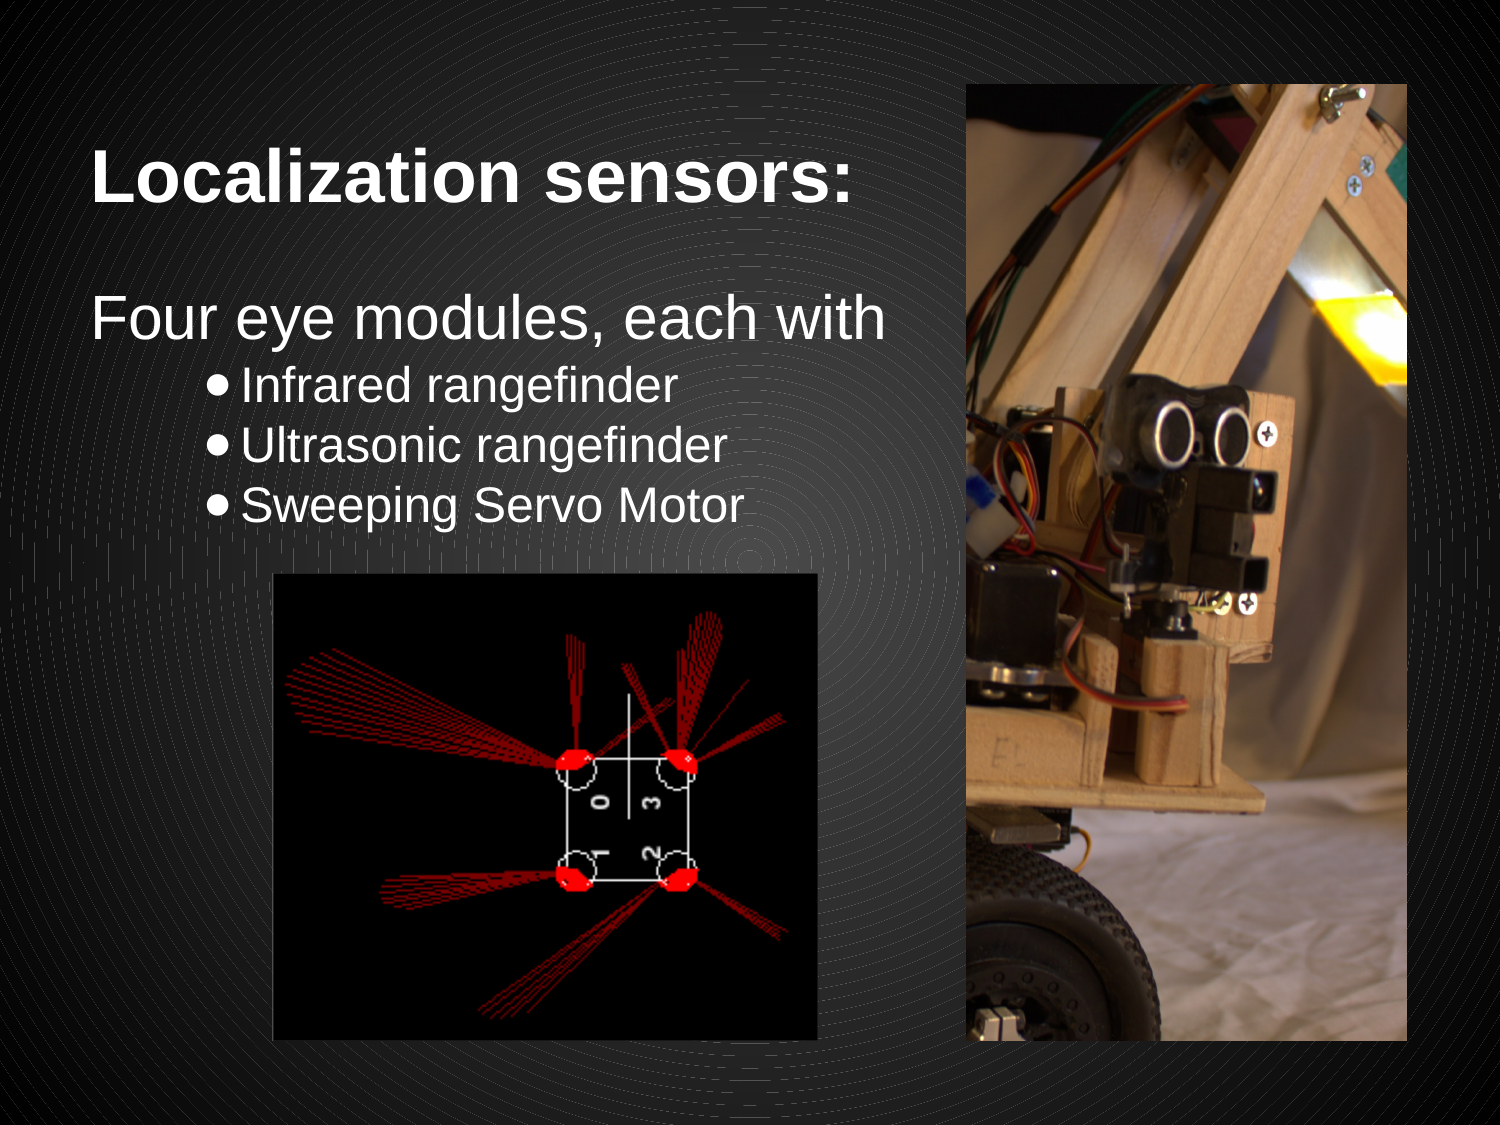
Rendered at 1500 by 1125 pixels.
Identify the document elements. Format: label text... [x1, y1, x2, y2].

title Localization sensors: [75, 45, 1425, 233]
list Four eye modules, each with Infrared rangefinder Ultrasonic rangefinder Sweeping Servo Motor [75, 262, 1425, 1078]
picture [965, 83, 1408, 1042]
picture [274, 534, 817, 1080]
